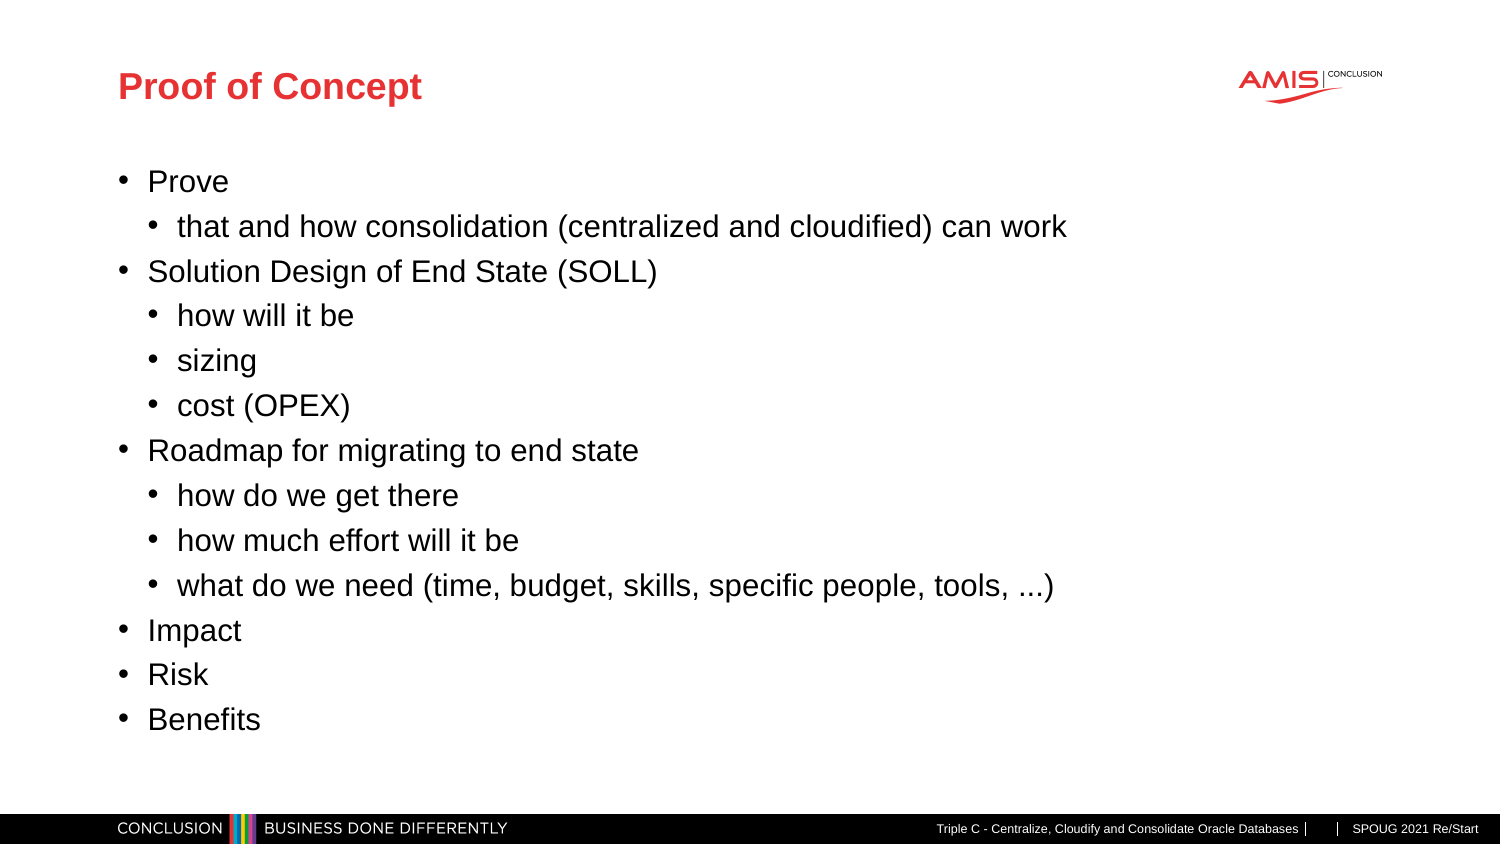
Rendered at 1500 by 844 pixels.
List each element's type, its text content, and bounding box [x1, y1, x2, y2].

footer Triple C - Centralize, Cloudify and Consolidate Oracle Databases [814, 820, 1299, 839]
title Proof of Concept [118, 47, 1205, 130]
picture [239, 814, 1500, 844]
picture [1205, 59, 1388, 106]
list Prove that and how consolidation (centralized and cloudified) can work Solution Design of End State (SOLL) how will it be sizing cost (OPEX) Roadmap for migrating to end state how do we get there how much effort will it be what do we need (time, budget, skills, specific people, tools, ...) Impact Risk Benefits [118, 153, 1205, 774]
picture [0, 814, 236, 844]
